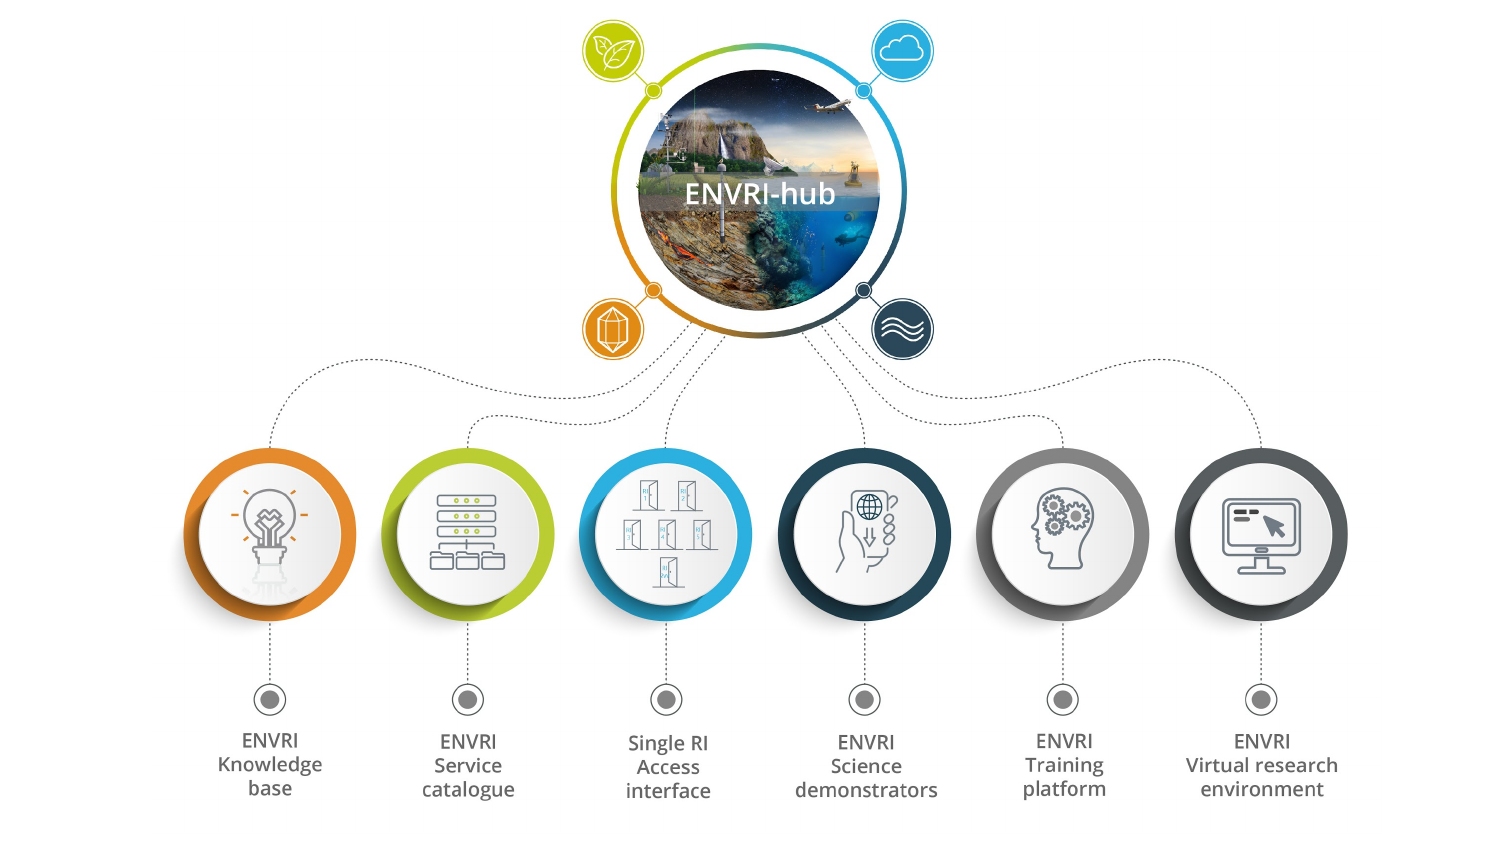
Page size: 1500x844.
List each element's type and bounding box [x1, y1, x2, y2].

picture [150, 17, 1382, 834]
